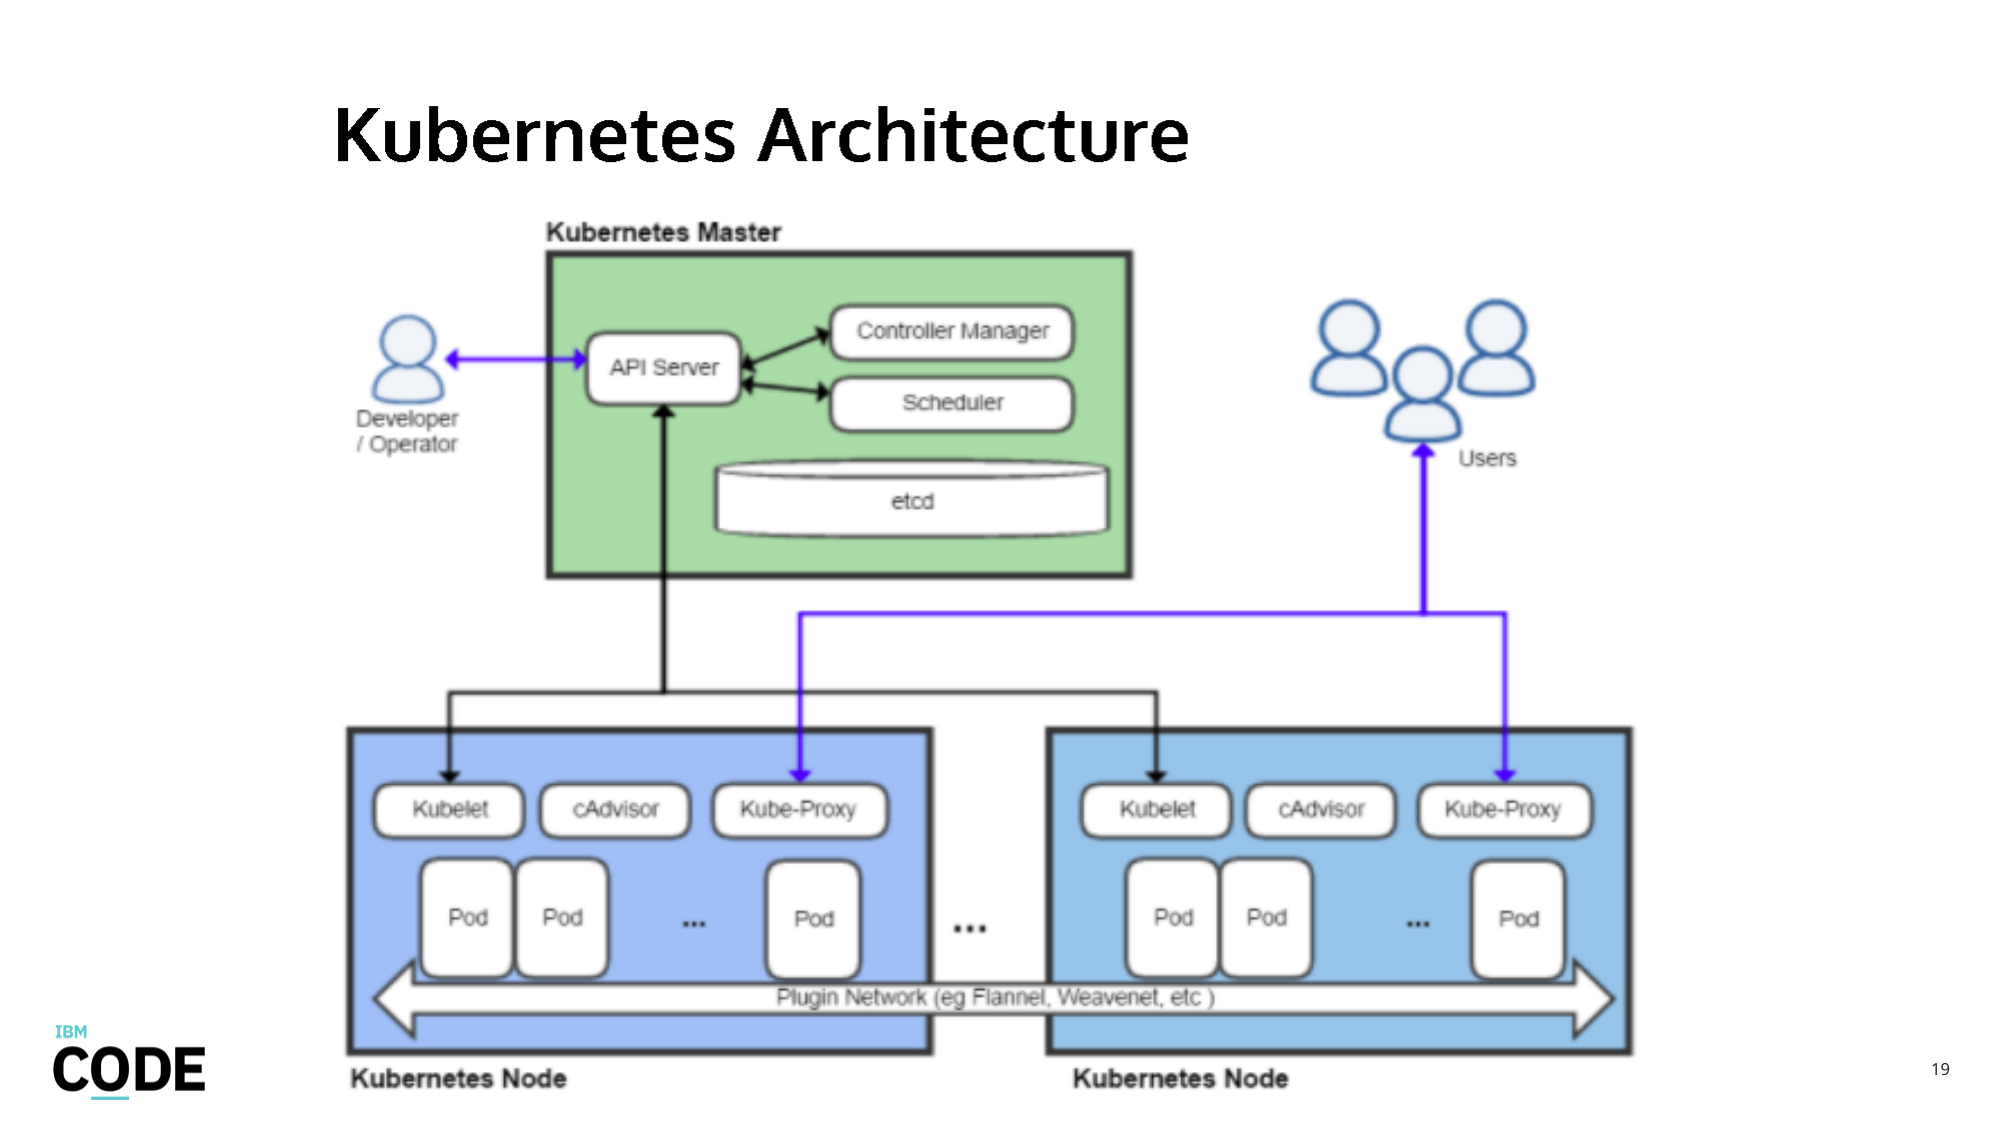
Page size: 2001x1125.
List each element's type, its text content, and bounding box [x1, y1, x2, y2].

picture [53, 1025, 205, 1100]
slide_number 19 [1749, 1055, 1950, 1086]
picture [243, 0, 1744, 1125]
